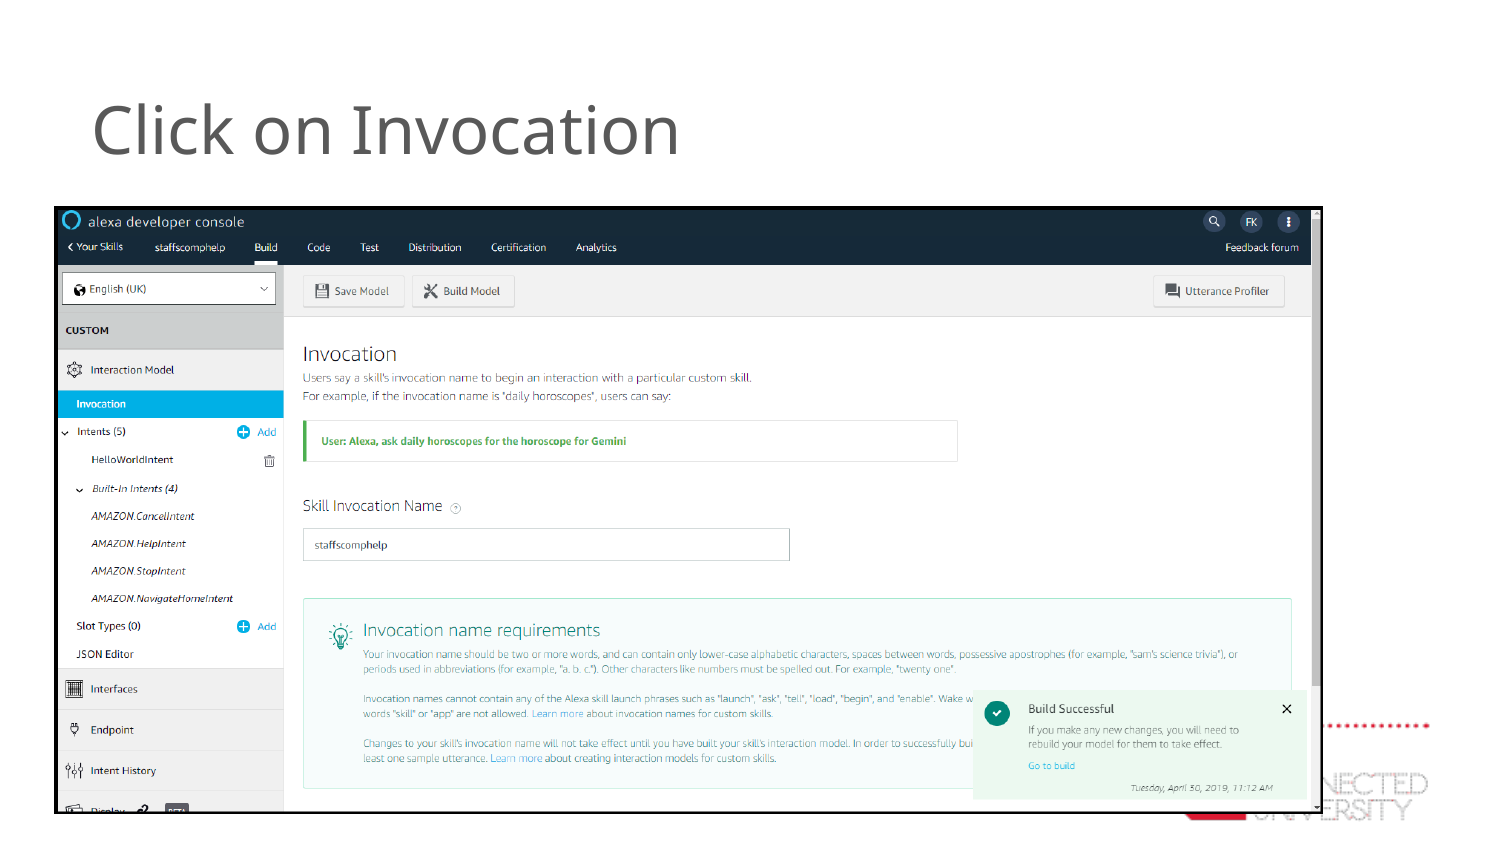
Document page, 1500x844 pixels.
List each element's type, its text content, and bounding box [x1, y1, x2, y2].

picture [53, 206, 1323, 814]
title Click on Invocation [76, 80, 1427, 221]
